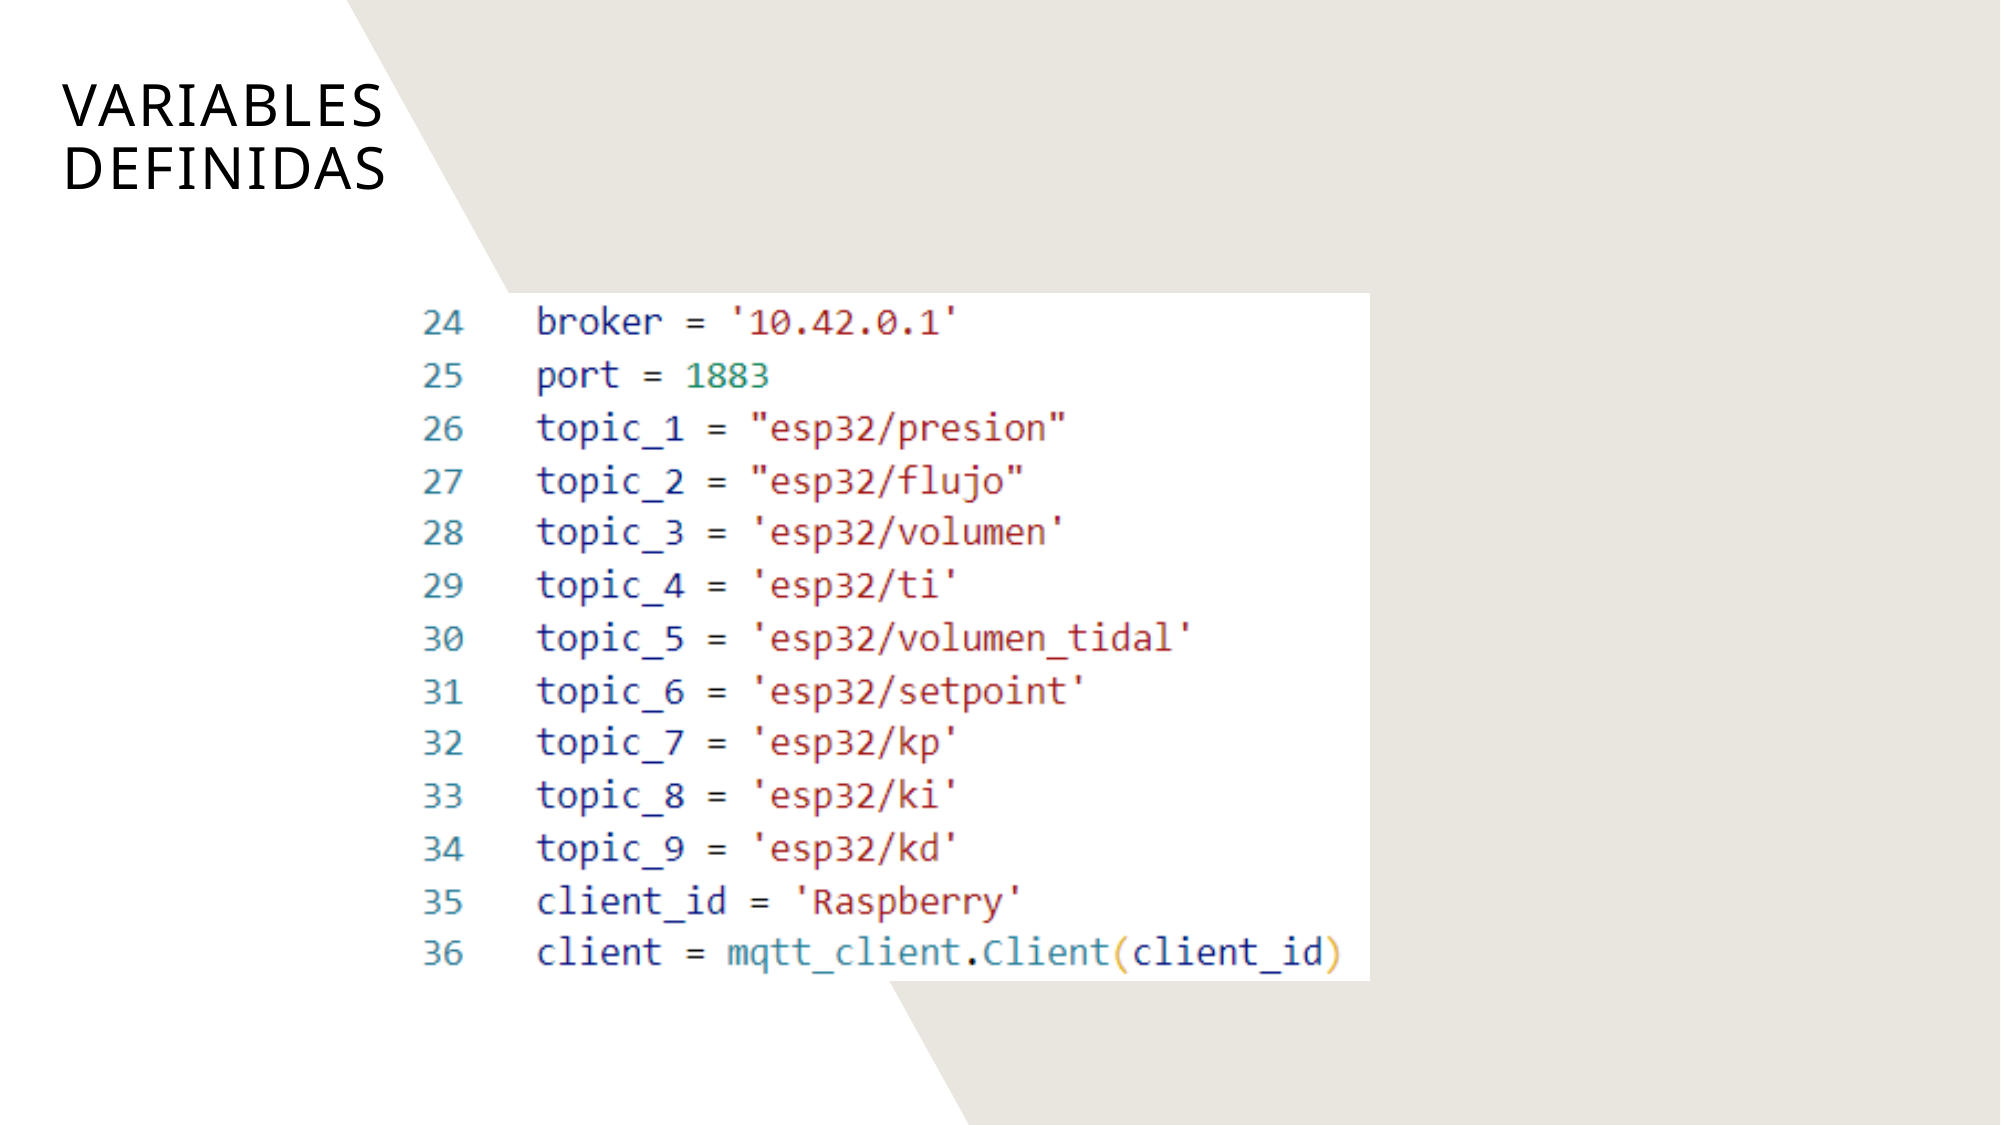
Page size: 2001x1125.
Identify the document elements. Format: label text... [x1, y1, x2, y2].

title Variables definidas [47, 91, 718, 188]
picture [410, 293, 1370, 981]
